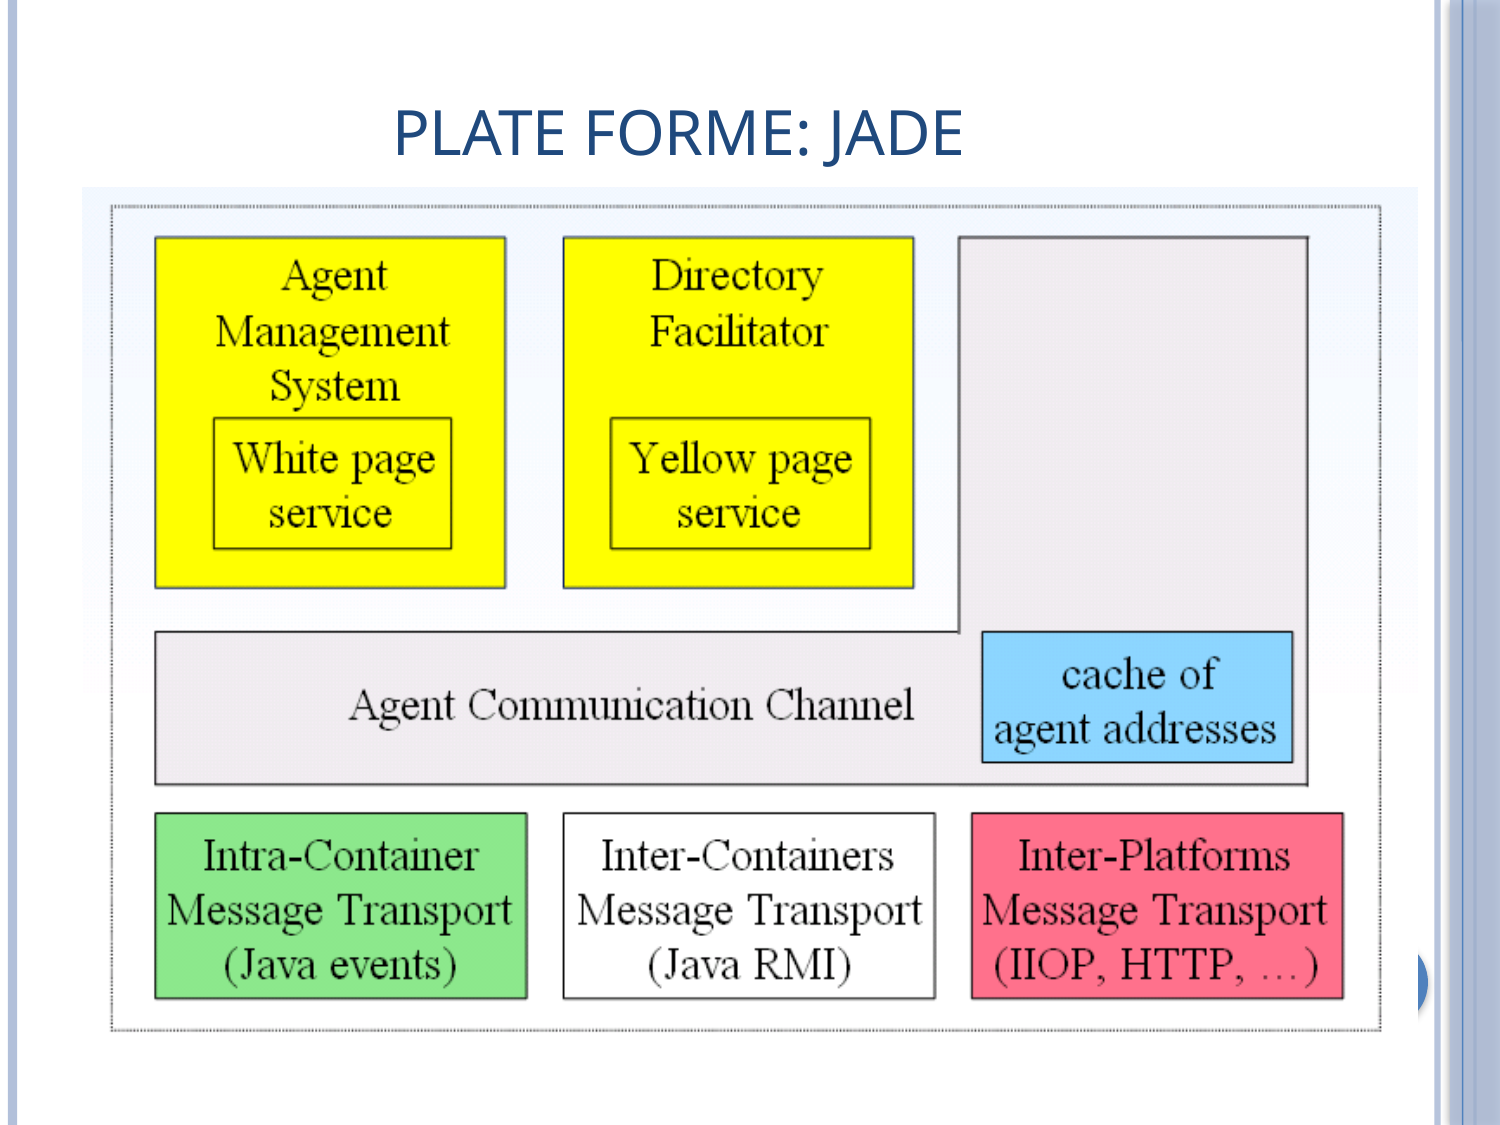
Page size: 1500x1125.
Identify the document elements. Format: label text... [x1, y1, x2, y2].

title Plate forme: Jade [75, 0, 1300, 176]
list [81, 186, 1419, 1044]
